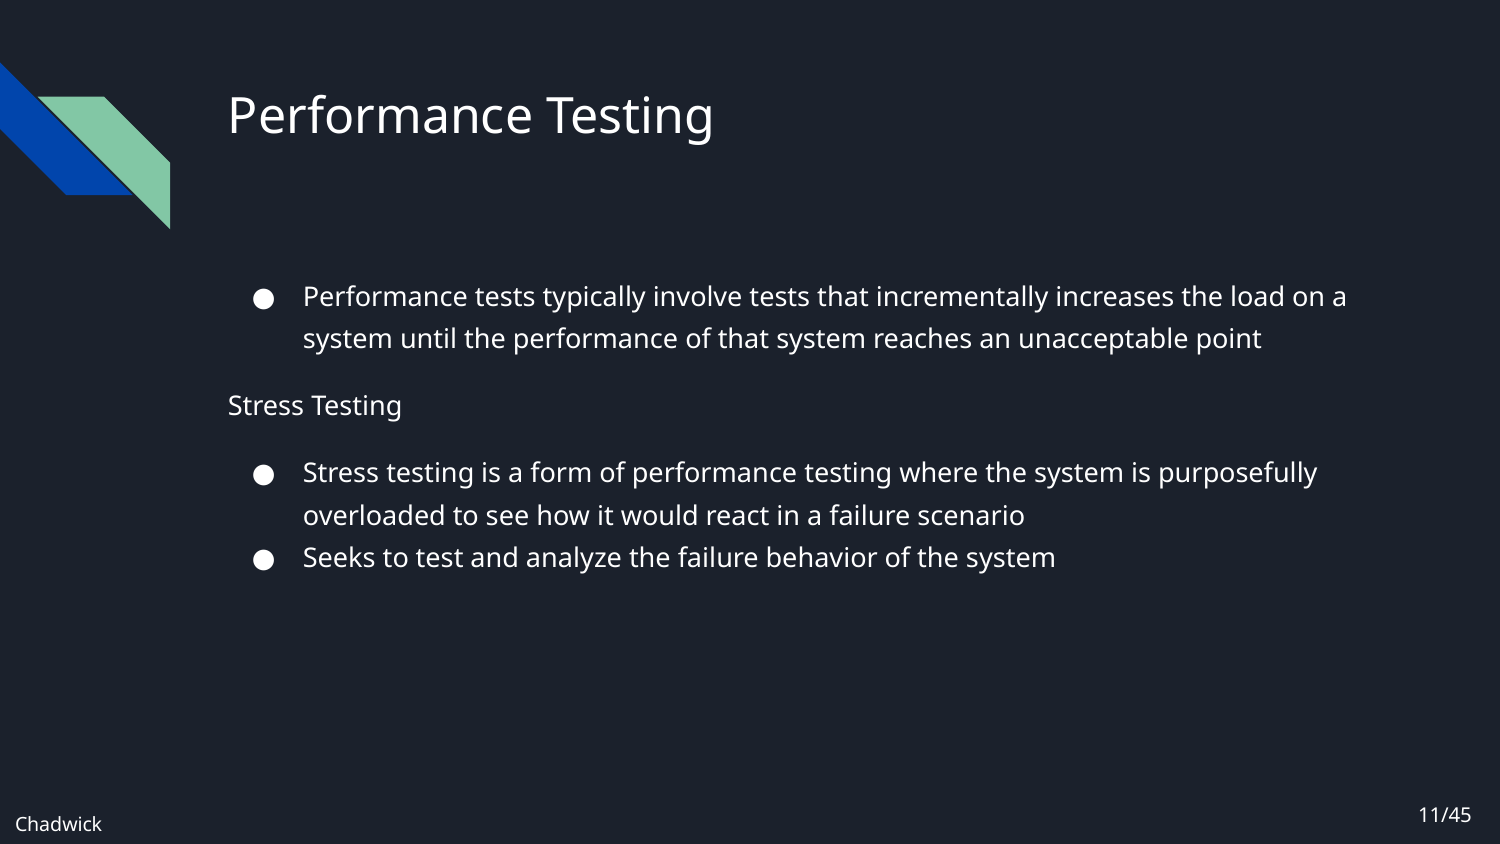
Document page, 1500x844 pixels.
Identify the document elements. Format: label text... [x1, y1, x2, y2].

list Chadwick [0, 791, 118, 844]
list 11/45 [1403, 781, 1500, 844]
list Performance tests typically involve tests that incrementally increases the load on a system until the performance of that system reaches an unacceptable point Stress Testing Stress testing is a form of performance testing where the system is purposefully overloaded to see how it would react in a failure scenario Seeks to test and analyze the failure behavior of the system [212, 257, 1368, 735]
title Performance Testing [212, 64, 1368, 215]
